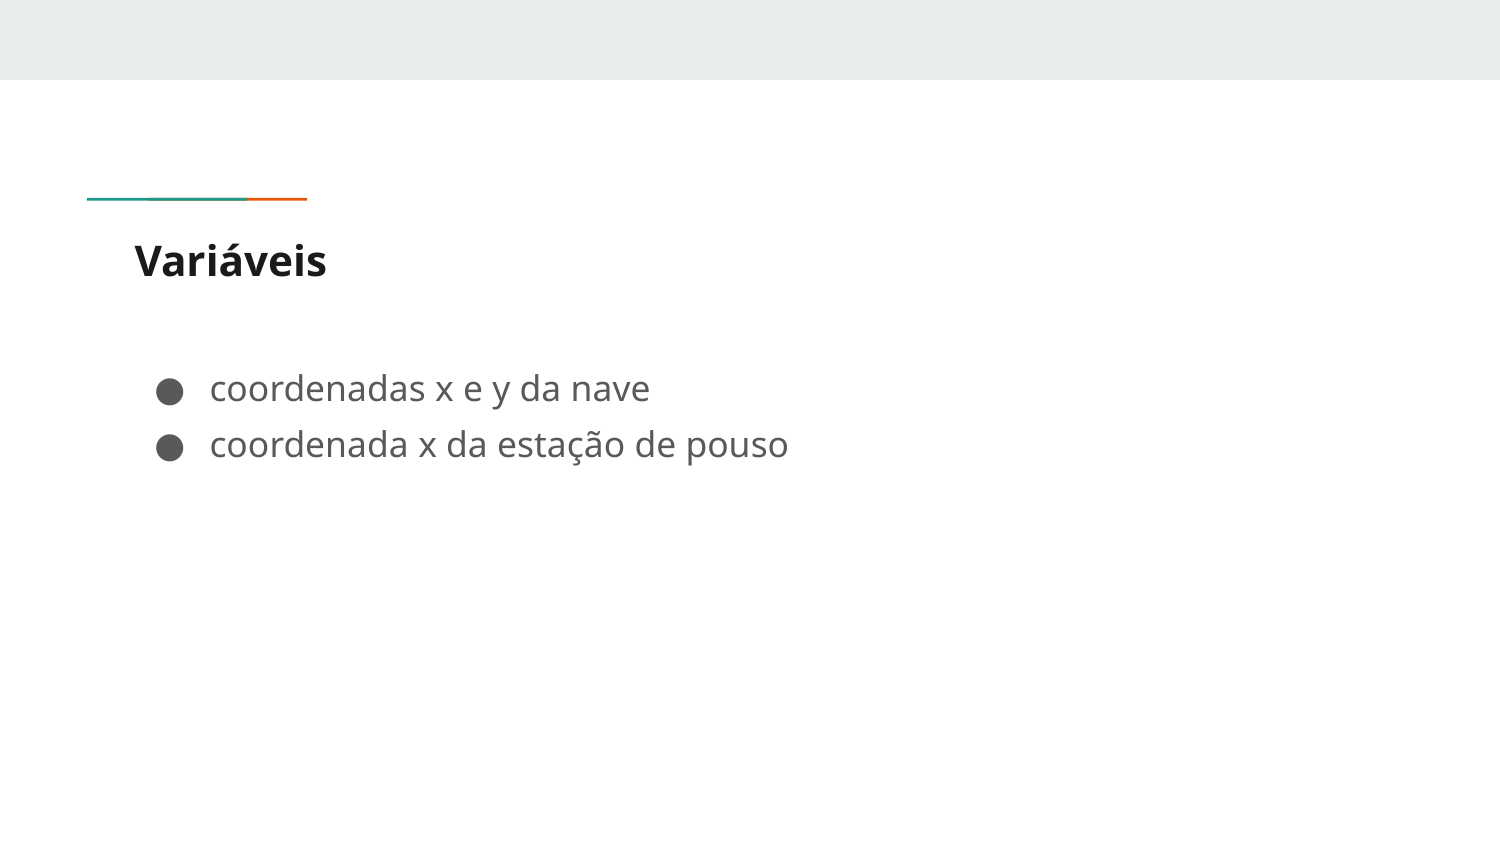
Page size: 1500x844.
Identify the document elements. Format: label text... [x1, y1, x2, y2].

list coordenadas x e y da nave coordenada x da estação de pouso [119, 341, 1381, 712]
title Variáveis [119, 216, 1381, 305]
